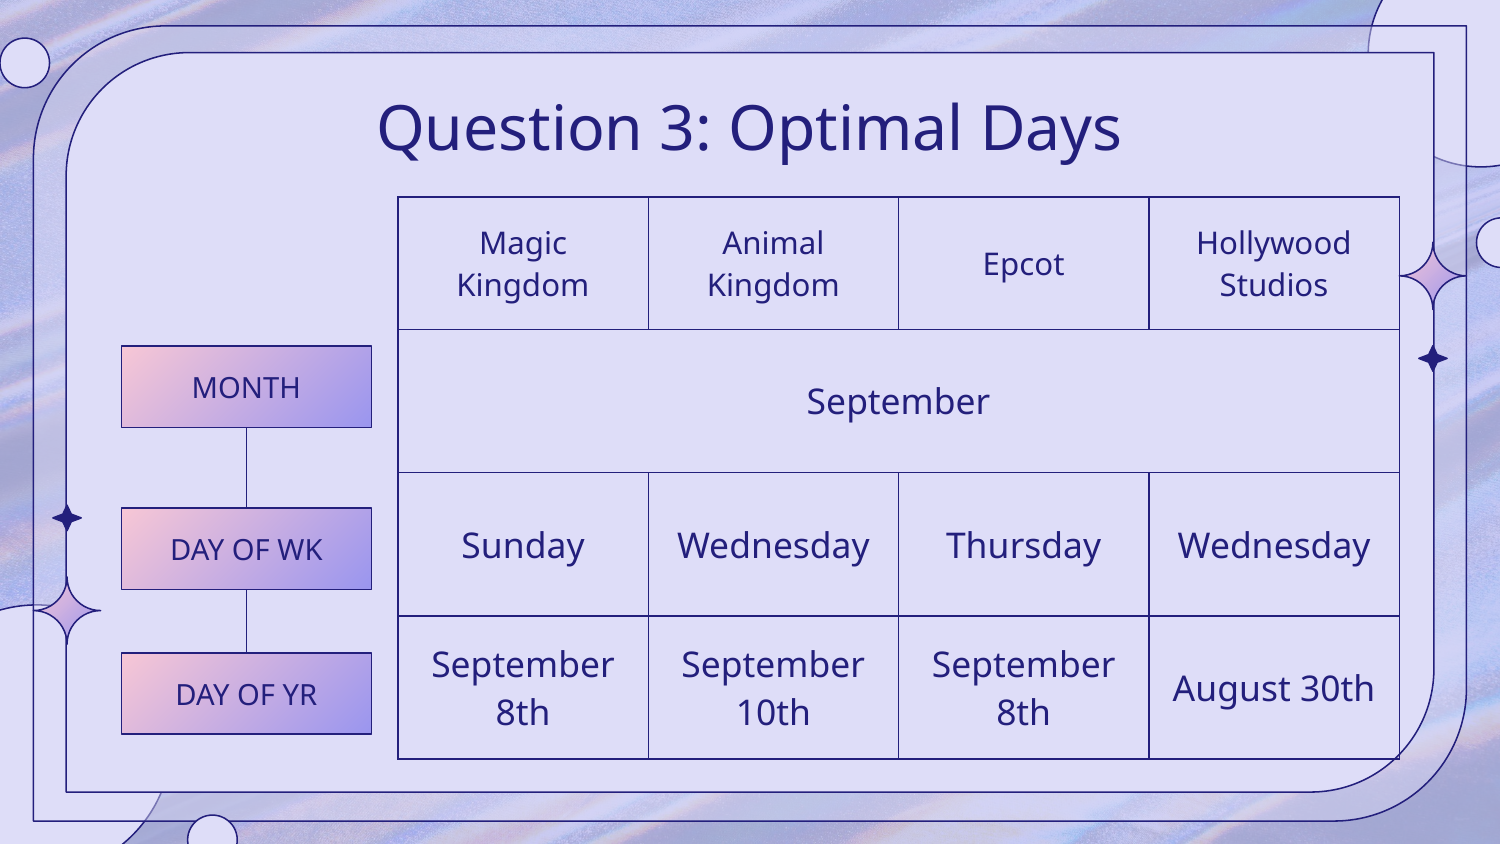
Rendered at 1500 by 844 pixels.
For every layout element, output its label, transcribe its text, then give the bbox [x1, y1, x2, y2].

text_box MONTH [121, 346, 372, 428]
text_box [1418, 345, 1448, 372]
table_cell Sunday [399, 473, 648, 615]
table_cell September 8th [399, 617, 648, 758]
table_header Magic Kingdom [399, 198, 648, 329]
text_box DAY OF WK [121, 508, 372, 590]
text_box DAY OF YR [121, 652, 372, 735]
text_box [1400, 242, 1467, 310]
table_cell September 10th [649, 617, 898, 758]
title Question 3: Optimal Days [81, 72, 1419, 167]
table_header Epcot [899, 198, 1148, 329]
table_cell September [399, 330, 1399, 472]
text_box [52, 505, 82, 531]
table_cell Wednesday [1150, 473, 1399, 615]
table_cell September 8th [899, 617, 1148, 758]
text_box [33, 576, 101, 645]
table_cell Thursday [899, 473, 1148, 615]
table_header Animal Kingdom [649, 198, 898, 329]
table_header Hollywood Studios [1150, 198, 1399, 329]
table_cell Wednesday [649, 473, 898, 615]
table_cell August 30th [1150, 617, 1399, 758]
